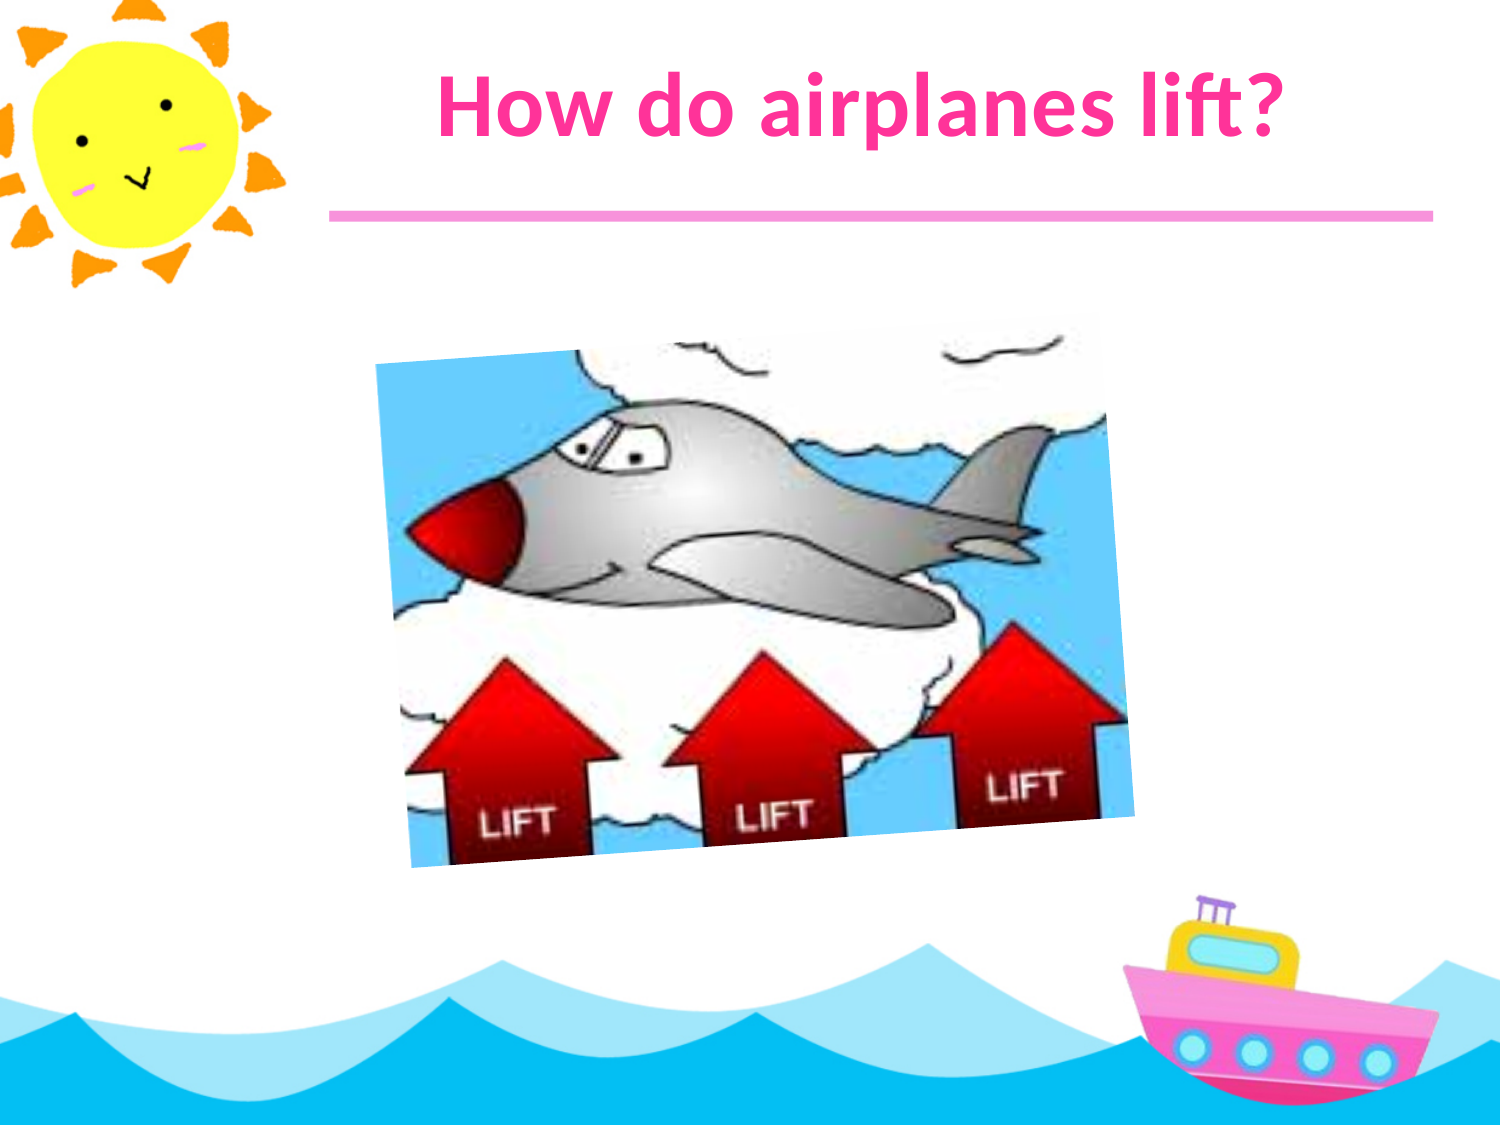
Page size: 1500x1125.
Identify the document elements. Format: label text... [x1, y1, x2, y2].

picture [0, 0, 1500, 1105]
title How do airplanes lift? [324, 5, 1400, 194]
